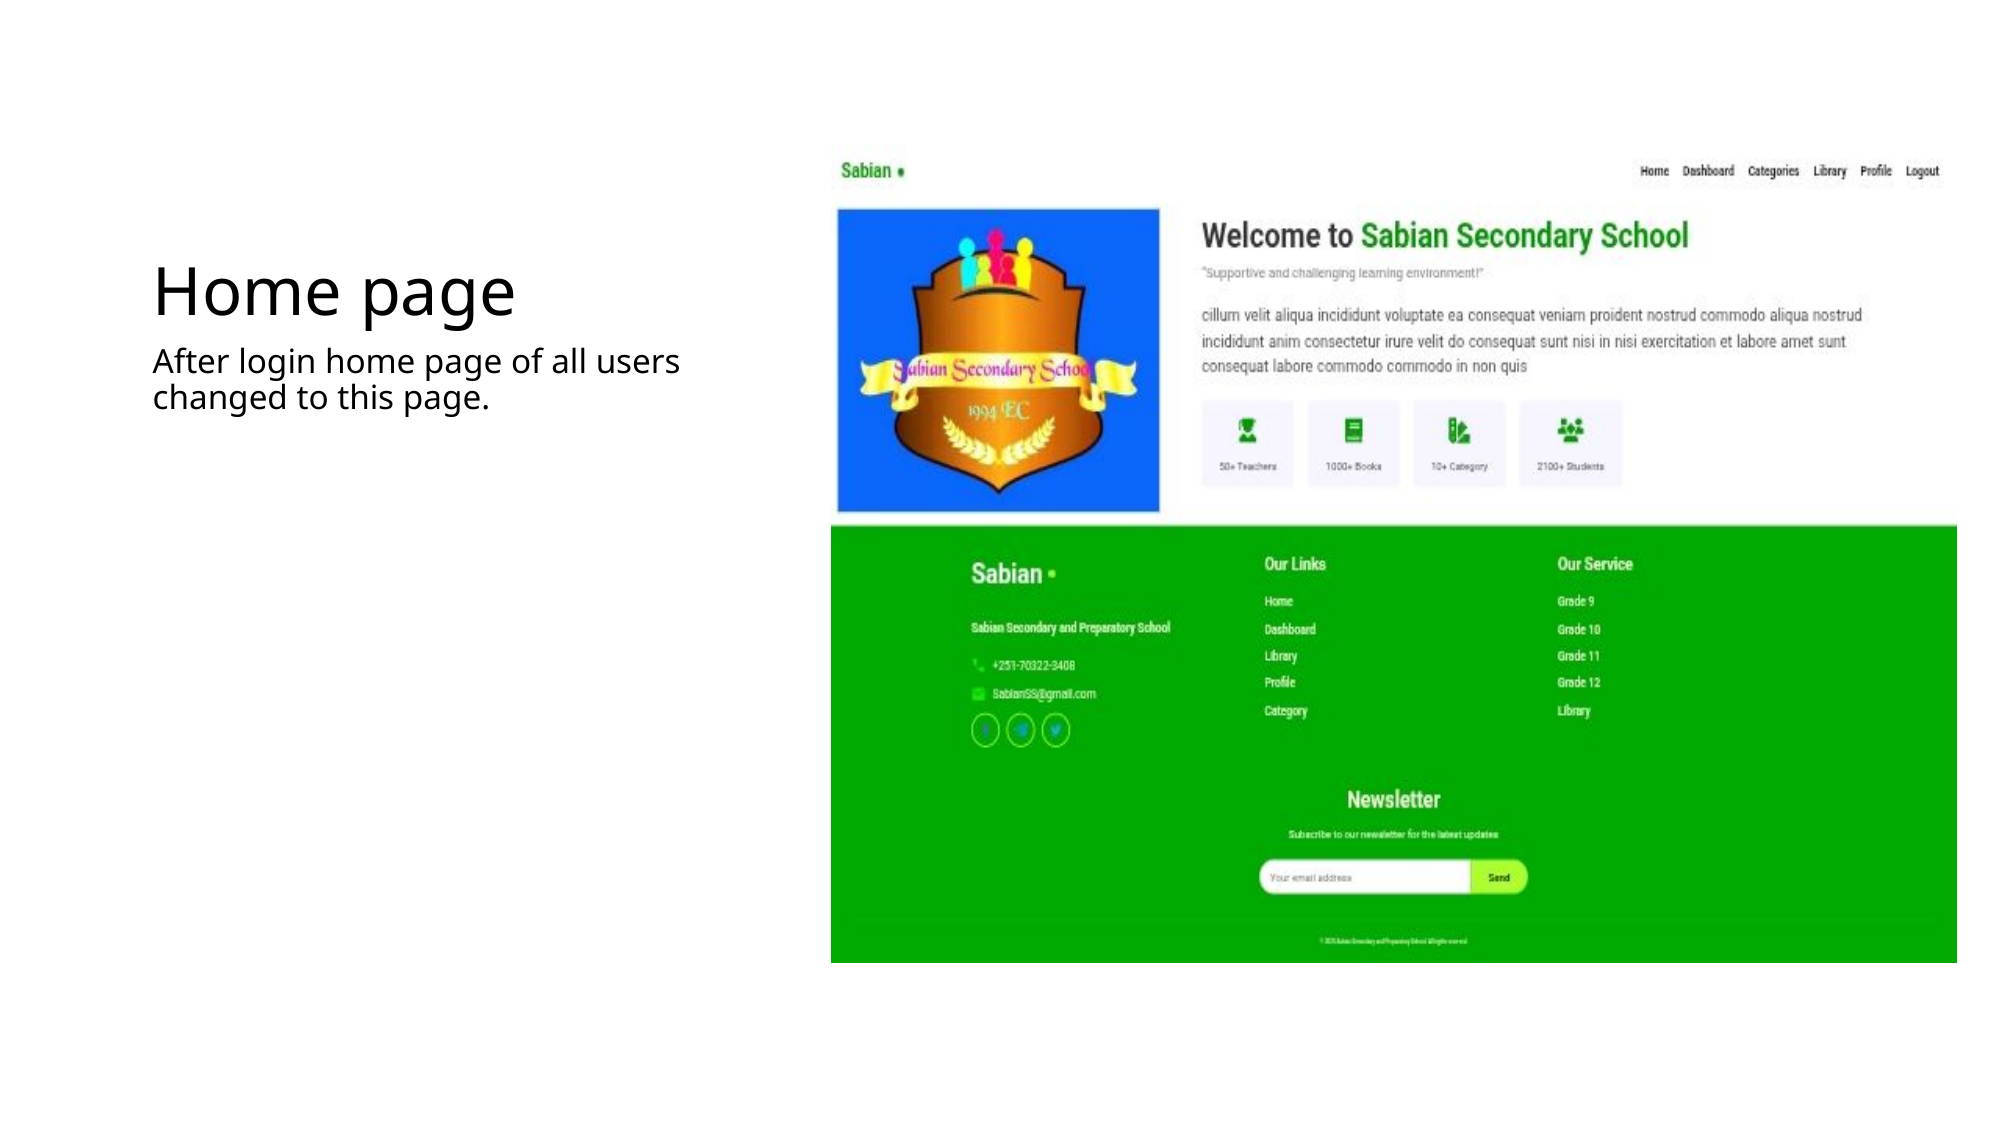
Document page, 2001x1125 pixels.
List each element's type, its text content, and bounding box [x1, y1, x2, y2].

list After login home page of all users changed to this page. [137, 337, 783, 963]
picture [830, 143, 1957, 964]
title Home page [137, 75, 783, 337]
